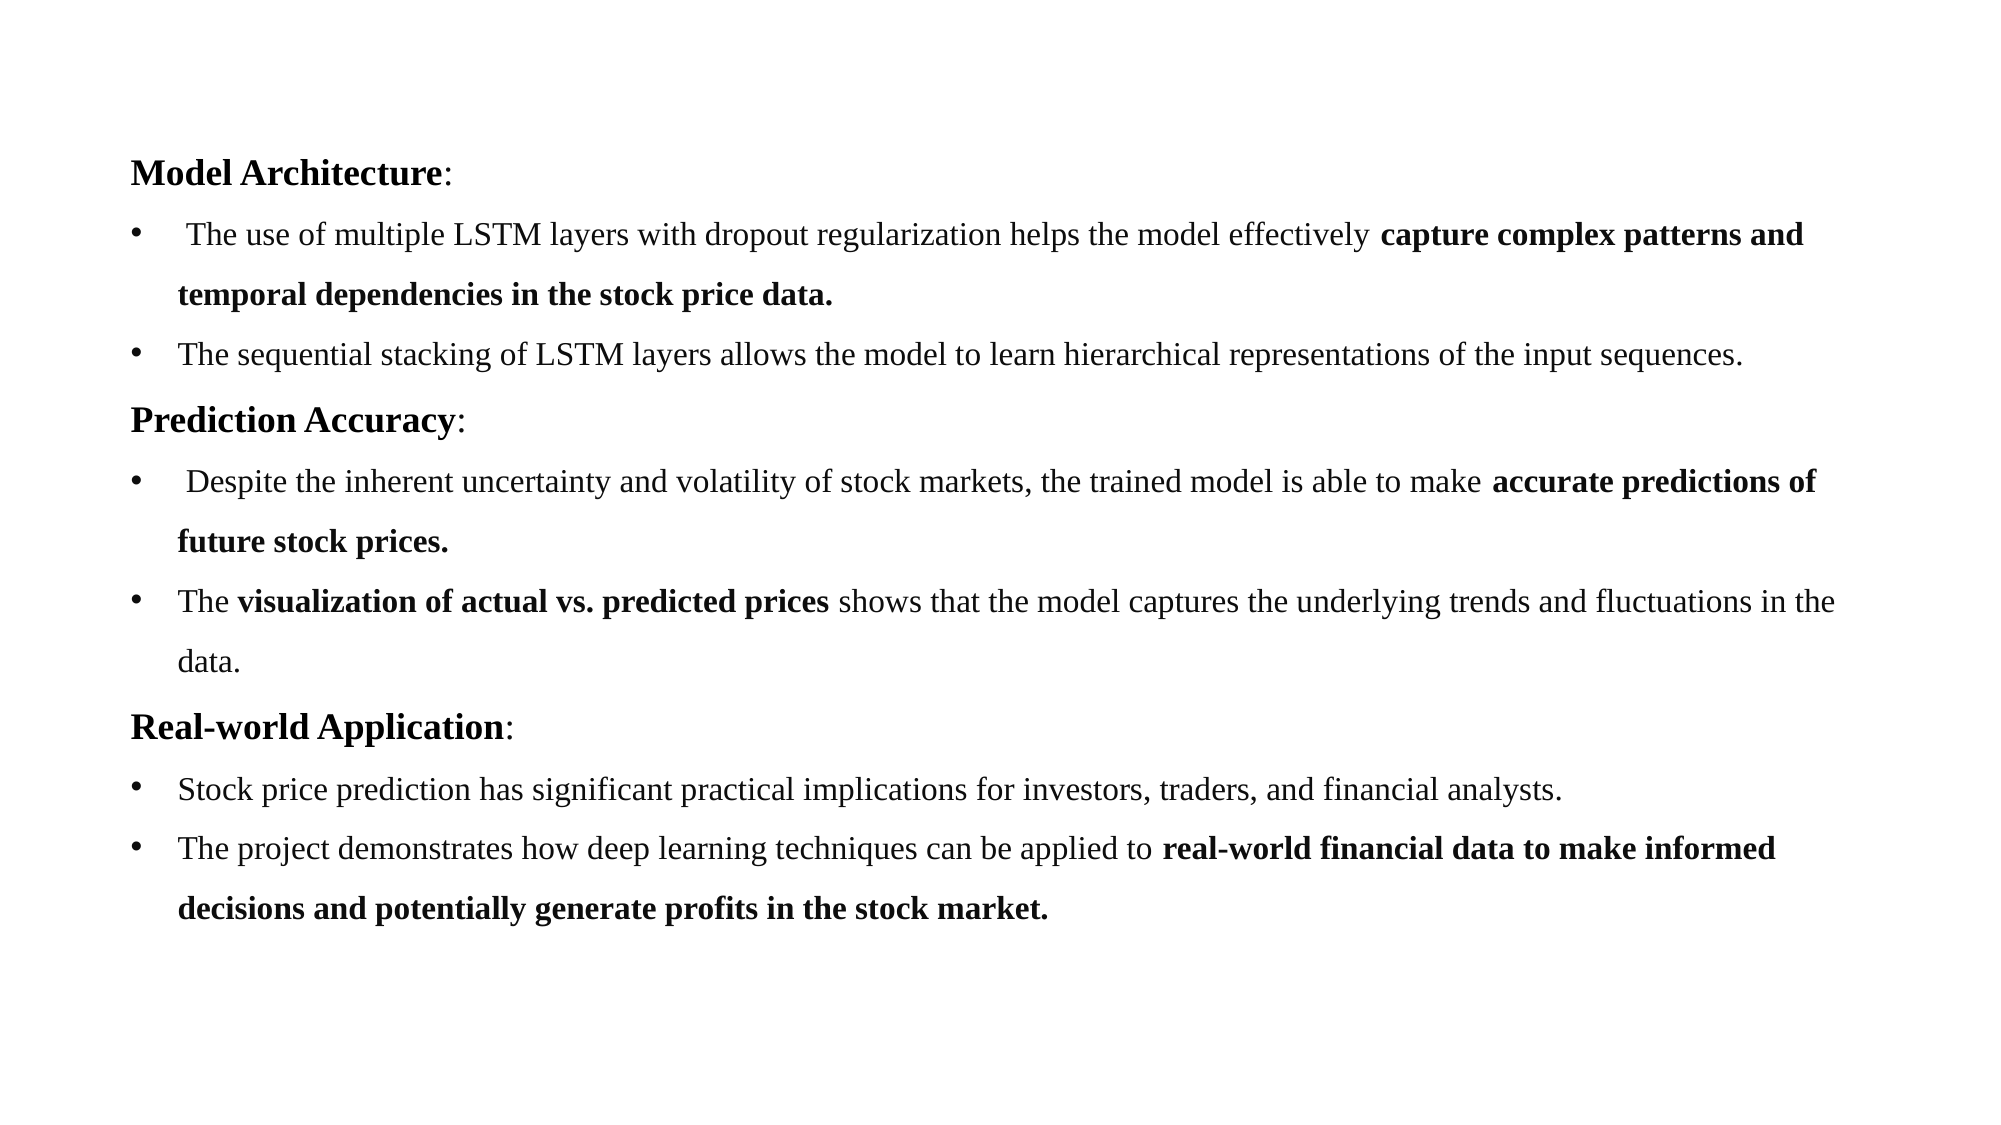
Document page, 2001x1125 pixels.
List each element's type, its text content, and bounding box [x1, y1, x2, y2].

text_box Model Architecture: The use of multiple LSTM layers with dropout regularization helps the model effectively capture complex patterns and temporal dependencies in the stock price data. The sequential stacking of LSTM layers allows the model to learn hierarchical representations of the input sequences. Prediction Accuracy: Despite the inherent uncertainty and volatility of stock markets, the trained model is able to make accurate predictions of future stock prices. The visualization of actual vs. predicted prices shows that the model captures the underlying trends and fluctuations in the data. Real-world Application: Stock price prediction has significant practical implications for investors, traders, and financial analysts. The project demonstrates how deep learning techniques can be applied to real-world financial data to make informed decisions and potentially generate profits in the stock market. [115, 117, 1885, 979]
